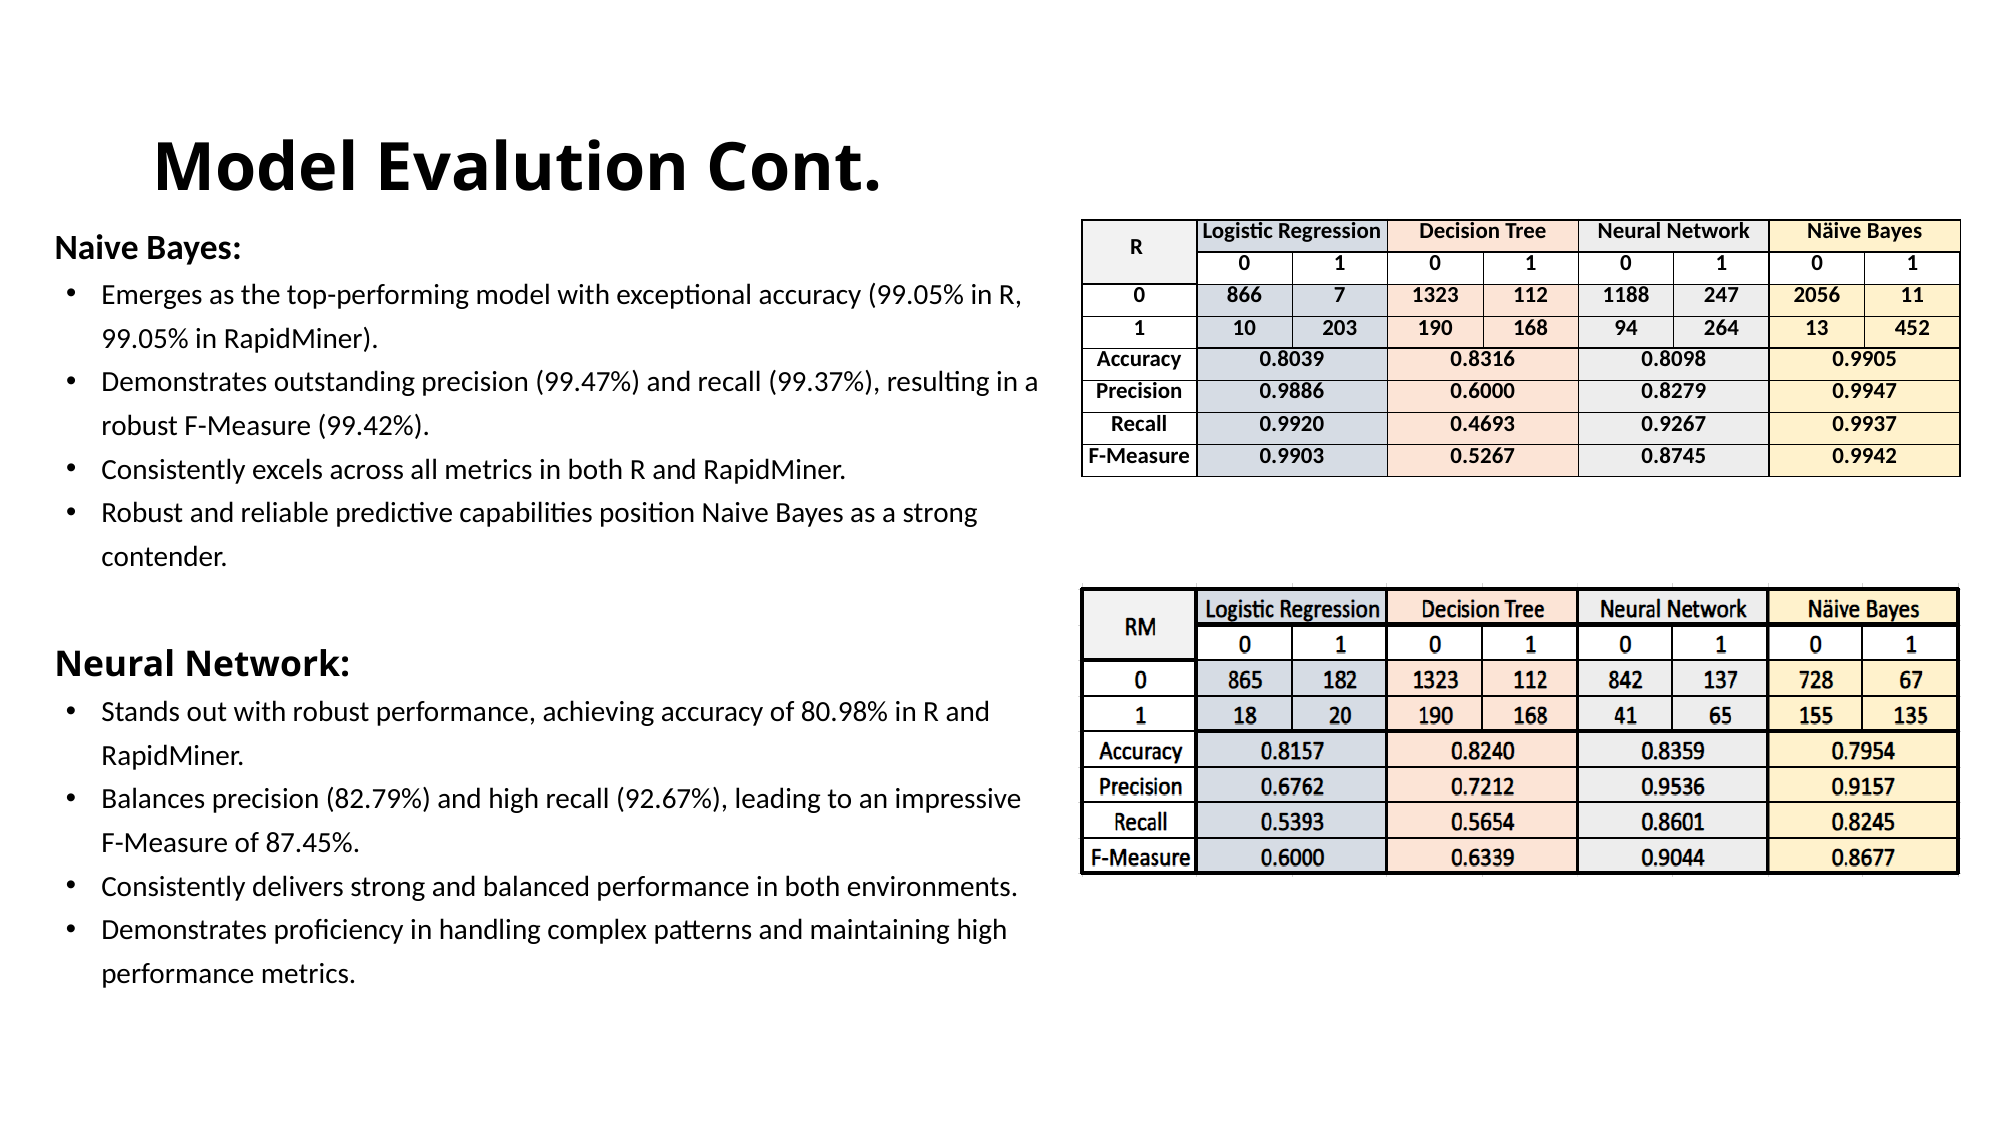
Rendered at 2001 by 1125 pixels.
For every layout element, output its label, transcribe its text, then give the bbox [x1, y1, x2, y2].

table_cell 112 [1484, 285, 1578, 316]
table_cell 1 [1865, 253, 1959, 284]
table_cell 168 [1484, 317, 1578, 347]
table_cell 1188 [1579, 285, 1673, 316]
table_cell 0.4693 [1388, 413, 1578, 444]
table_cell 0.9905 [1770, 349, 1959, 380]
table_cell 0.9947 [1770, 381, 1959, 412]
table_cell Precision [1083, 381, 1196, 412]
table_cell 1323 [1388, 285, 1483, 316]
table_cell 203 [1293, 317, 1387, 347]
table_header Decision Tree [1388, 221, 1578, 251]
table_cell 13 [1770, 317, 1864, 347]
table_cell 0 [1083, 285, 1196, 316]
text_box Neural Network: Stands out with robust performance, achieving accuracy of 80.98% in R and RapidMiner. Balances precision (82.79%) and high recall (92.67%), leading to an impressive F-Measure of 87.45%. Consistently delivers strong and balanced performance in both environments. Demonstrates proficiency in handling complex patterns and maintaining high performance metrics. [39, 622, 1063, 1041]
table_cell 0.9942 [1770, 445, 1959, 476]
table_cell 0.8098 [1579, 349, 1768, 380]
table_cell 264 [1674, 317, 1768, 347]
table_cell 10 [1198, 317, 1292, 347]
table_cell F-Measure [1083, 445, 1196, 476]
table_cell 0.9886 [1198, 381, 1387, 412]
table_cell Recall [1083, 413, 1196, 444]
table_cell 0.9903 [1198, 445, 1387, 476]
table_header Näive Bayes [1770, 221, 1960, 251]
table_cell 1 [1484, 253, 1578, 284]
table_cell 452 [1865, 317, 1959, 347]
table_cell 2056 [1770, 285, 1864, 316]
table_cell 1 [1083, 317, 1196, 348]
table_cell 247 [1674, 285, 1768, 316]
table_cell 1 [1293, 253, 1387, 284]
table_cell 1 [1674, 253, 1768, 284]
table_header Neural Network [1579, 221, 1768, 251]
table_cell 0 [1198, 253, 1292, 284]
table_cell 0.9267 [1579, 413, 1768, 444]
table_cell 0.8279 [1579, 381, 1768, 412]
table_cell 0.9920 [1198, 413, 1387, 444]
picture [1078, 583, 1961, 877]
table_cell 0.9937 [1770, 413, 1959, 444]
table_cell 866 [1198, 285, 1292, 316]
table_cell 190 [1388, 317, 1483, 347]
table_header Logistic Regression [1198, 221, 1387, 251]
table_cell 0.8039 [1198, 349, 1387, 380]
table_cell 0 [1579, 253, 1673, 284]
table_cell 0.8745 [1579, 445, 1768, 476]
table_cell 0.6000 [1388, 381, 1578, 412]
table_cell 11 [1865, 285, 1959, 316]
table_cell 0 [1388, 253, 1483, 284]
title Model Evalution Cont. [137, 59, 1863, 278]
table_cell 0.5267 [1388, 445, 1578, 476]
table_cell 0.8316 [1388, 349, 1578, 380]
text_box Naive Bayes: Emerges as the top-performing model with exceptional accuracy (99.05% in R, 99.05% in RapidMiner). Demonstrates outstanding precision (99.47%) and recall (99.37%), resulting in a robust F-Measure (99.42%). Consistently excels across all metrics in both R and RapidMiner. Robust and reliable predictive capabilities position Naive Bayes as a strong contender. [39, 205, 1063, 622]
table_cell 94 [1579, 317, 1673, 347]
table_cell 0 [1770, 253, 1864, 284]
table_cell Accuracy [1083, 349, 1196, 380]
table_cell 7 [1293, 285, 1387, 316]
table_header R [1083, 221, 1196, 283]
